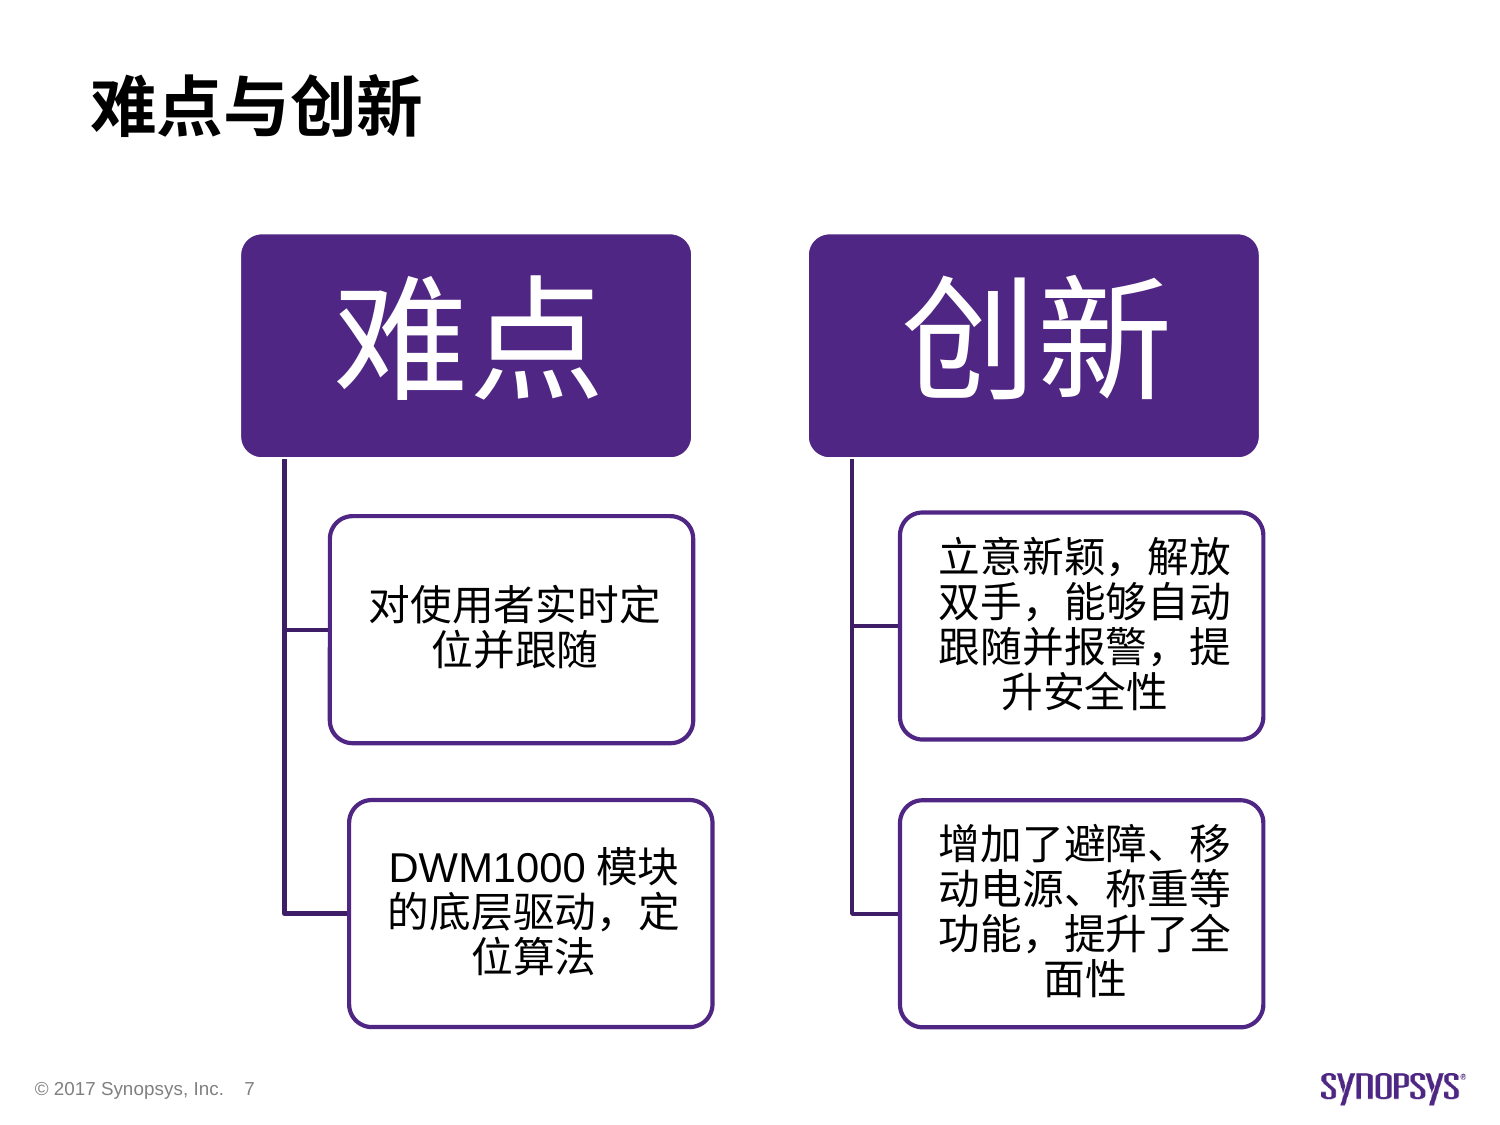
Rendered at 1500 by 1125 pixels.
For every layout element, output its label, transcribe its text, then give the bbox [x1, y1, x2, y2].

picture [1321, 1073, 1466, 1108]
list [74, 231, 1426, 1028]
title 难点与创新 [75, 11, 1500, 199]
